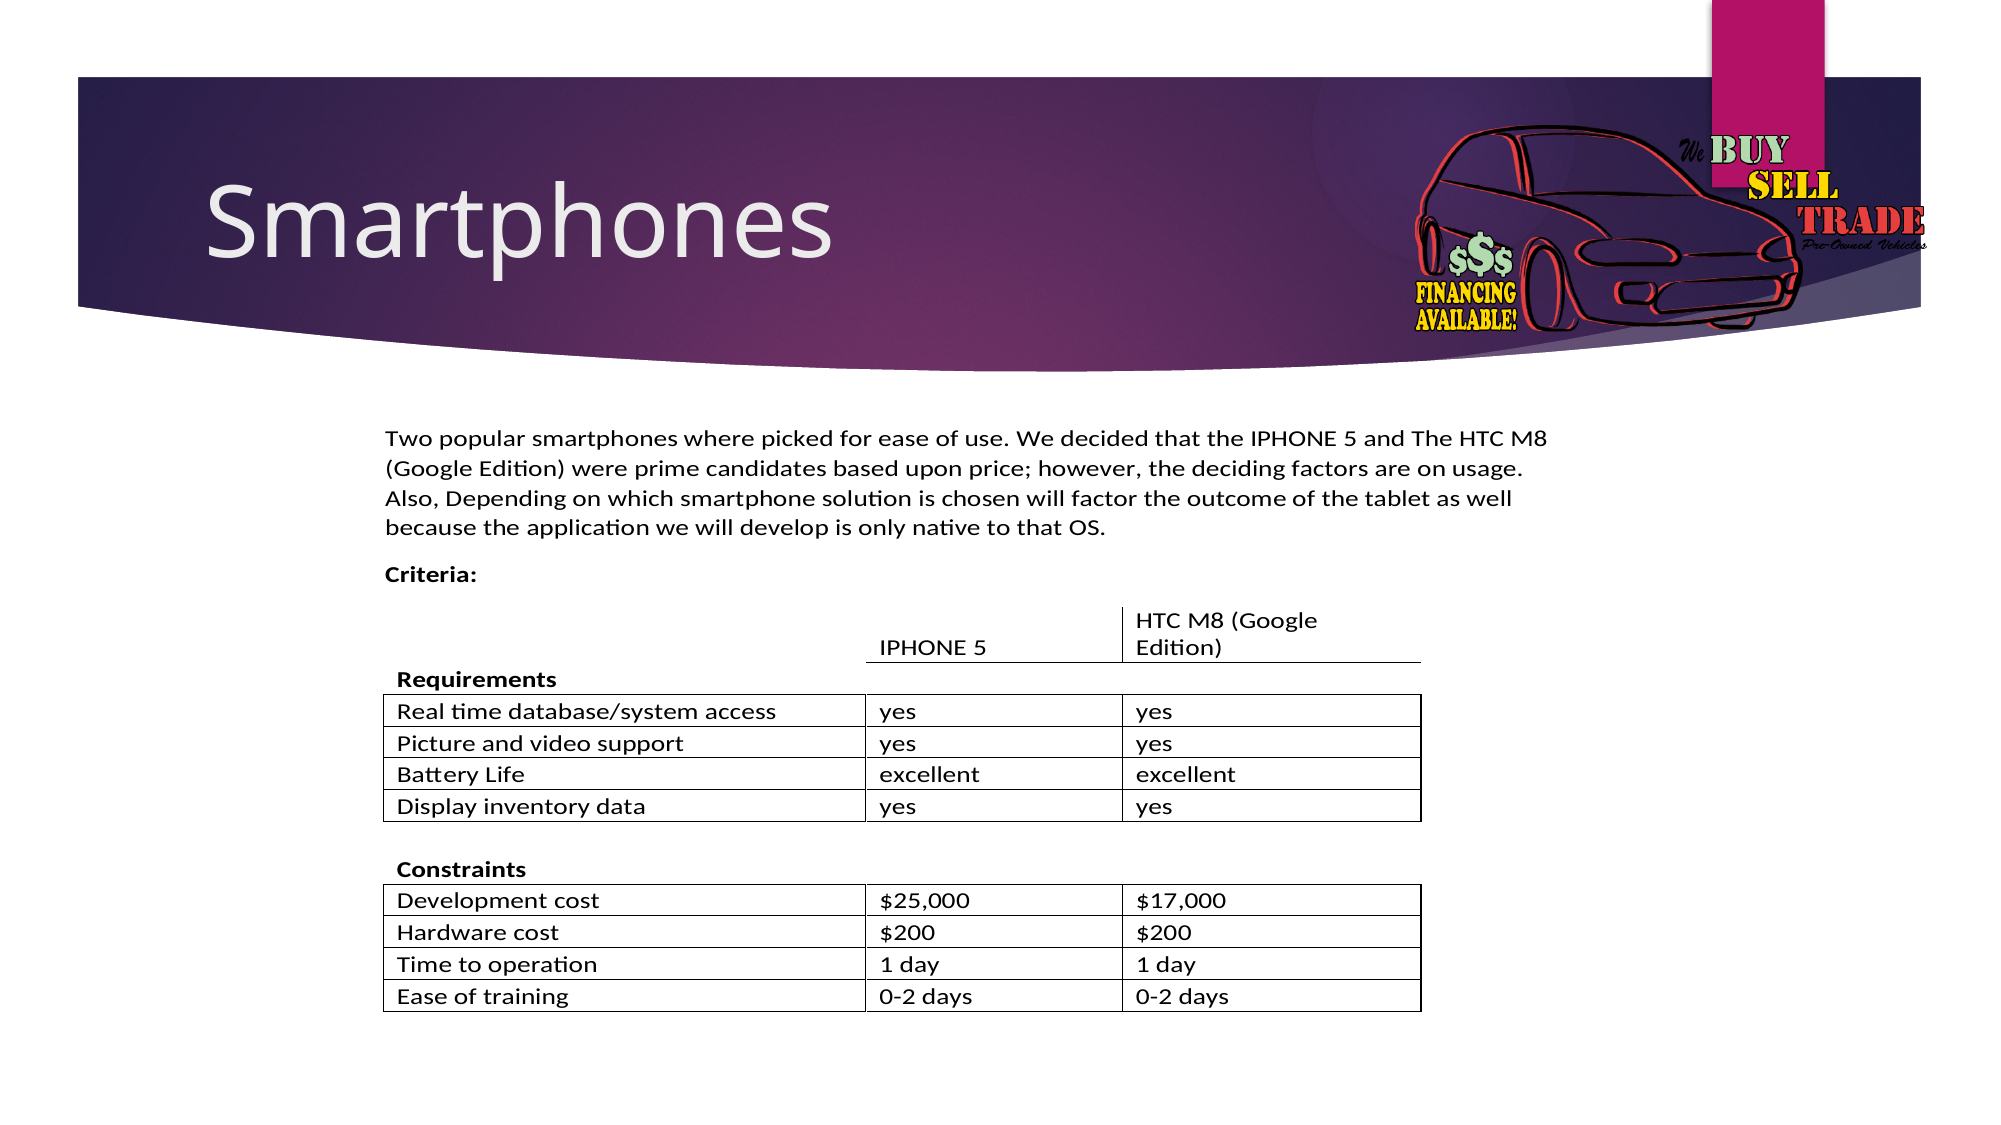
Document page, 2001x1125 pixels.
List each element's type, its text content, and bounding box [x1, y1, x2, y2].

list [369, 425, 1563, 1059]
title Smartphones [189, 159, 1402, 276]
picture [1408, 121, 1944, 334]
